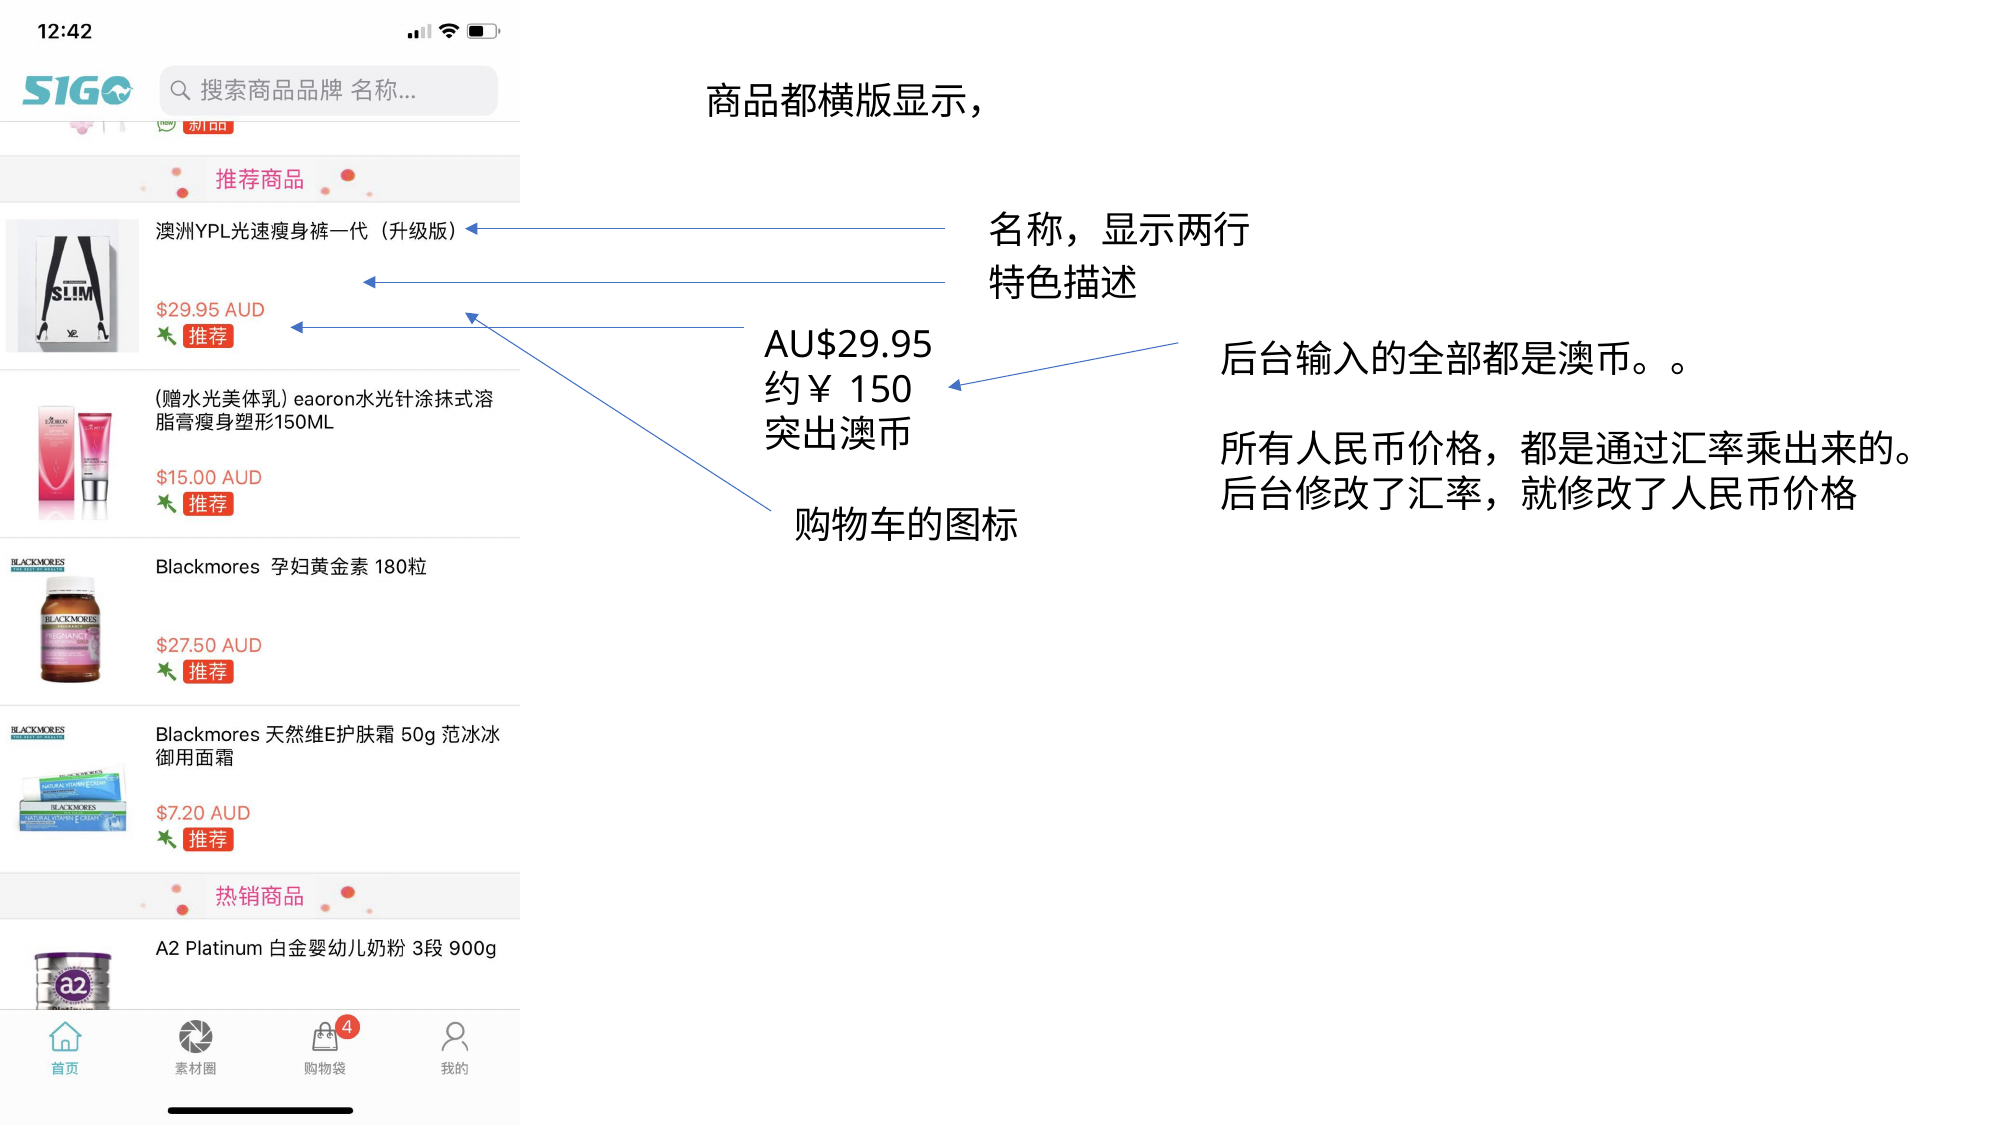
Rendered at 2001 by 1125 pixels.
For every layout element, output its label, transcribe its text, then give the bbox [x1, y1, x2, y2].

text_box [464, 312, 772, 512]
text_box 名称，显示两行 [974, 198, 1267, 259]
picture [0, 0, 520, 1125]
text_box 后台输入的全部都是澳币。。 所有人民币价格，都是通过汇率乘出来的。 后台修改了汇率，就修改了人民币价格 [1205, 327, 1948, 523]
text_box AU$29.95 约￥150 突出澳币 [772, 312, 949, 463]
text_box 特色描述 [973, 251, 1154, 312]
text_box 购物车的图标 [779, 493, 1035, 554]
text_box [942, 342, 1179, 389]
text_box 商品都横版显示， [690, 69, 1021, 129]
